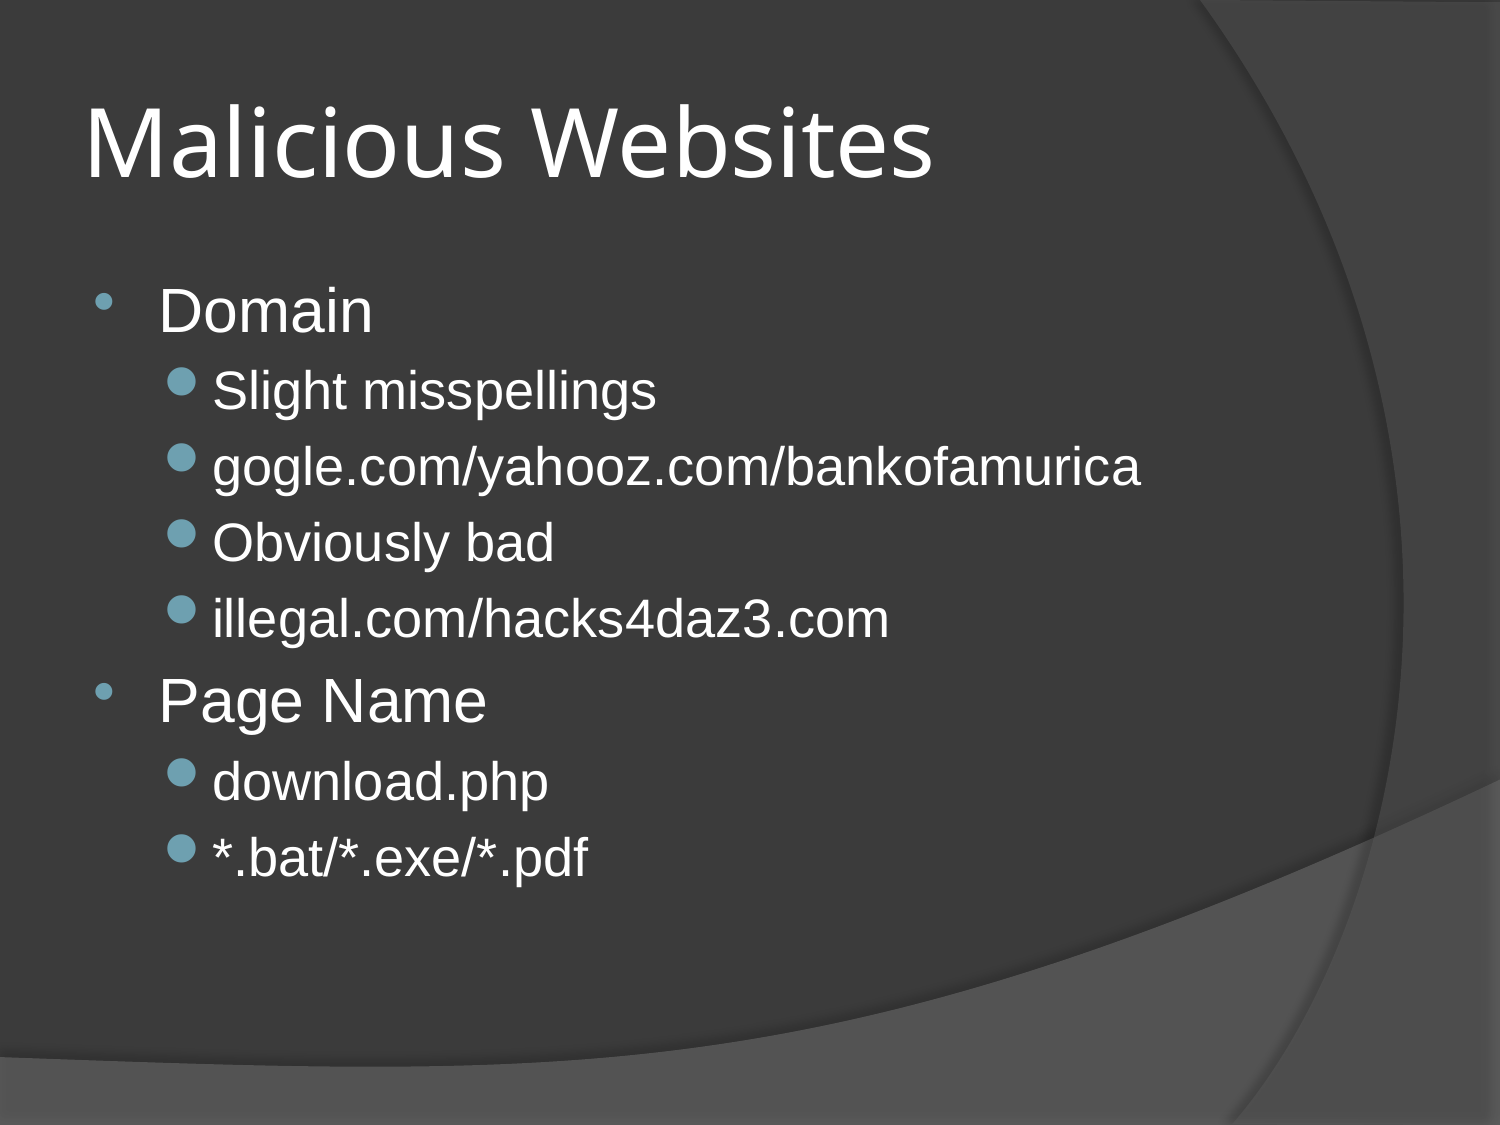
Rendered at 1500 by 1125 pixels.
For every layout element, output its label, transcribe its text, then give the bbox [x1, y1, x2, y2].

list Domain Slight misspellings gogle.com/yahooz.com/bankofamurica Obviously bad illegal.com/hacks4daz3.com Page Name download.php *.bat/*.exe/*.pdf [75, 262, 1300, 1005]
title Malicious Websites [75, 45, 1300, 233]
